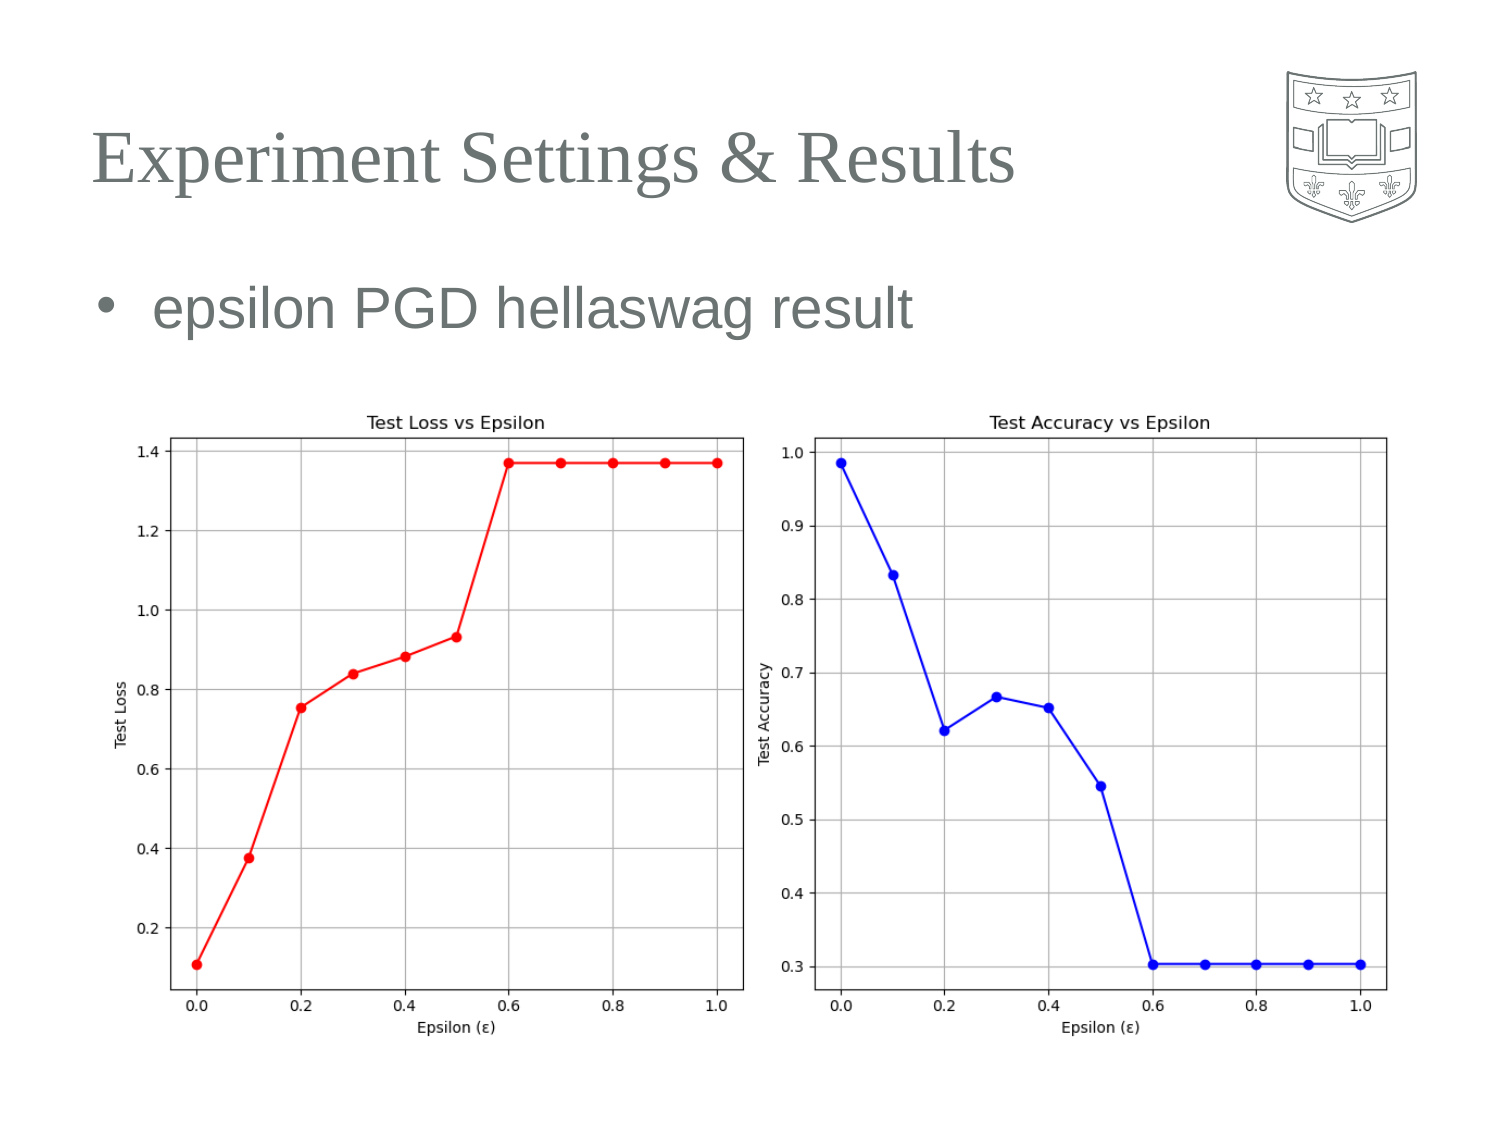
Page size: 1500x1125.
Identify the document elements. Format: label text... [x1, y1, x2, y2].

picture [1286, 71, 1417, 223]
title Experiment Settings & Results [76, 71, 1264, 233]
list epsilon PGD hellaswag result [81, 262, 1417, 1047]
picture [103, 405, 1397, 1047]
